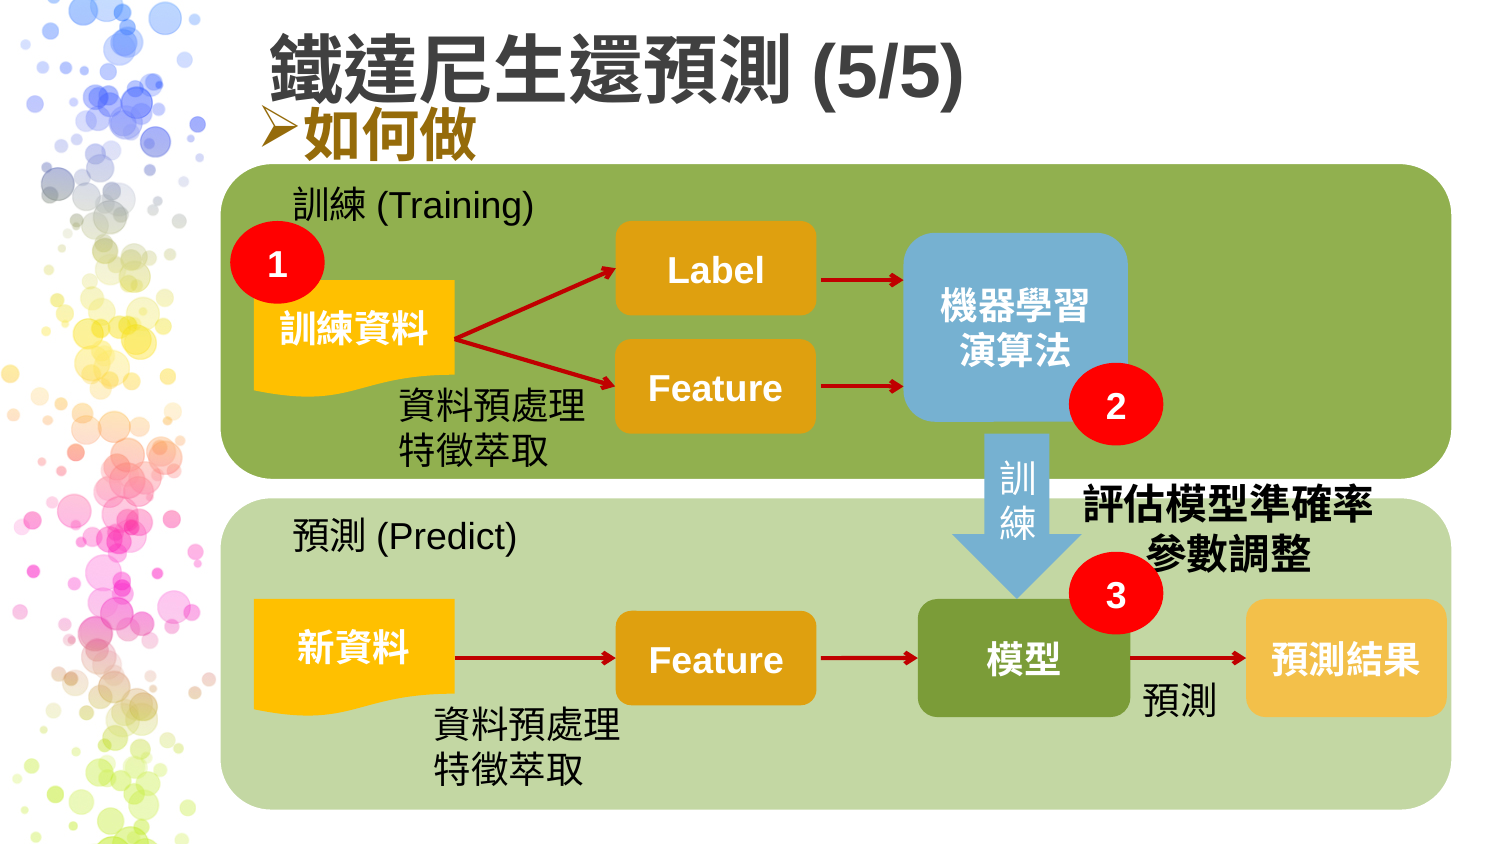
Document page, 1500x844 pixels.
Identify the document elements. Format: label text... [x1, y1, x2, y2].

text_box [454, 338, 616, 387]
title 鐵達尼生還預測(5/5) [253, 4, 1500, 132]
text_box 如何做 [242, 91, 1365, 160]
picture [0, 0, 1500, 844]
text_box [218, 161, 1454, 812]
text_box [454, 267, 616, 338]
